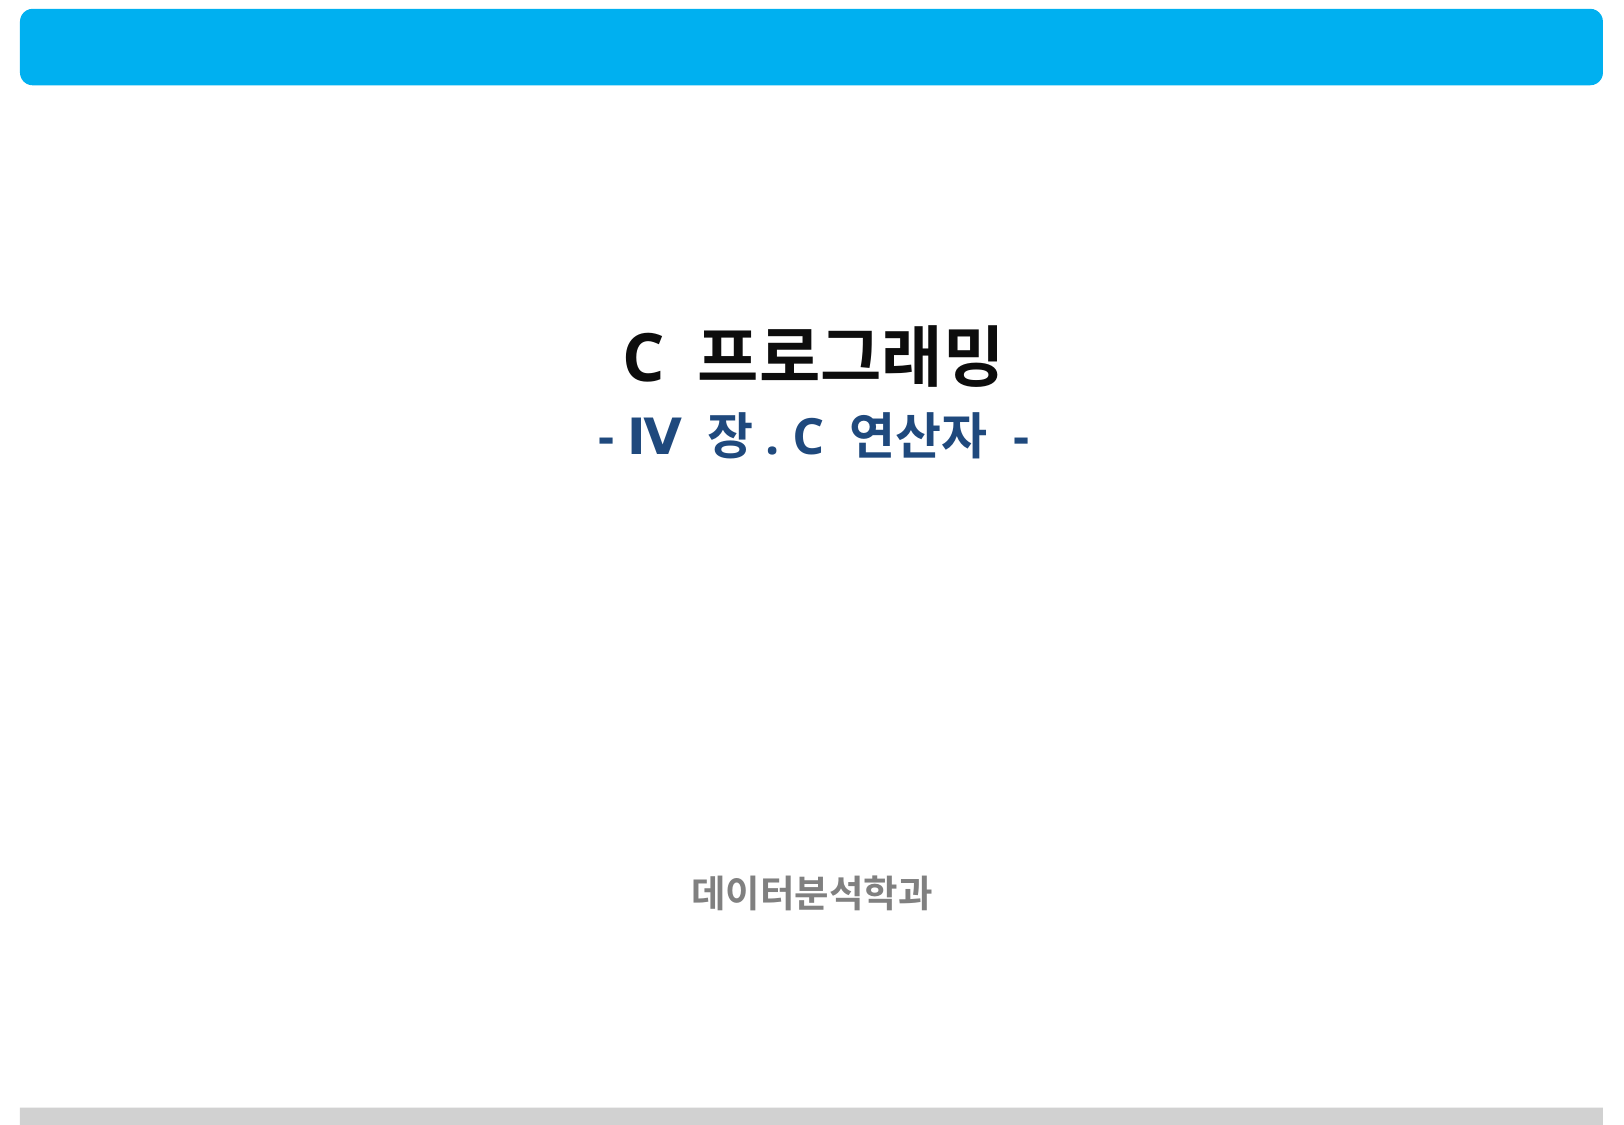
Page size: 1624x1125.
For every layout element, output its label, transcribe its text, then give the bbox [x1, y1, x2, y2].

list 데이터분석학과 [363, 862, 1261, 953]
list C 프로그래밍 - Ⅳ 장. C 연산자 - [82, 307, 1545, 539]
